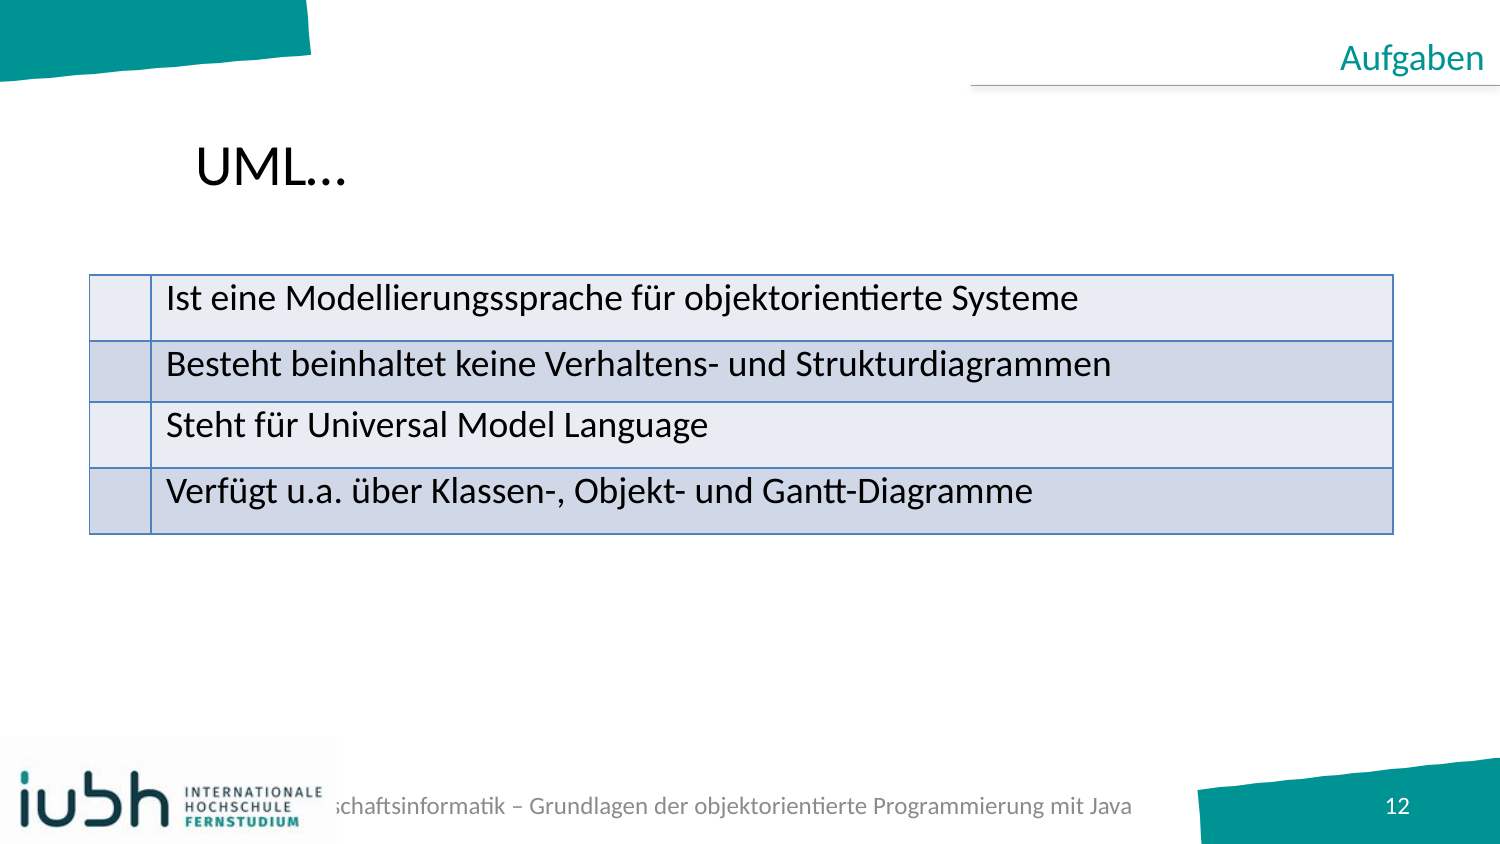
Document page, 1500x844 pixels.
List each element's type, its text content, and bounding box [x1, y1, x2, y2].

table_header Ist eine Modellierungssprache für objektorientierte Systeme [152, 276, 1392, 340]
table_cell Verfügt u.a. über Klassen-, Objekt- und Gantt-Diagramme [152, 469, 1392, 533]
table_cell Steht für Universal Model Language [152, 403, 1392, 467]
list [179, 220, 1426, 754]
title UML… [179, 125, 1426, 199]
list Aufgaben [641, 25, 1500, 102]
picture [0, 0, 1500, 844]
slide_number 12 [1254, 782, 1425, 828]
table_cell [90, 342, 150, 401]
table_cell Besteht beinhaltet keine Verhaltens- und Strukturdiagrammen [152, 342, 1392, 401]
table_cell [90, 469, 150, 533]
table_cell [90, 403, 150, 467]
footer B.A. Wirtschaftsinformatik – Grundlagen der objektorientierte Programmierung mit Java [180, 782, 1194, 828]
table_header [90, 276, 150, 340]
